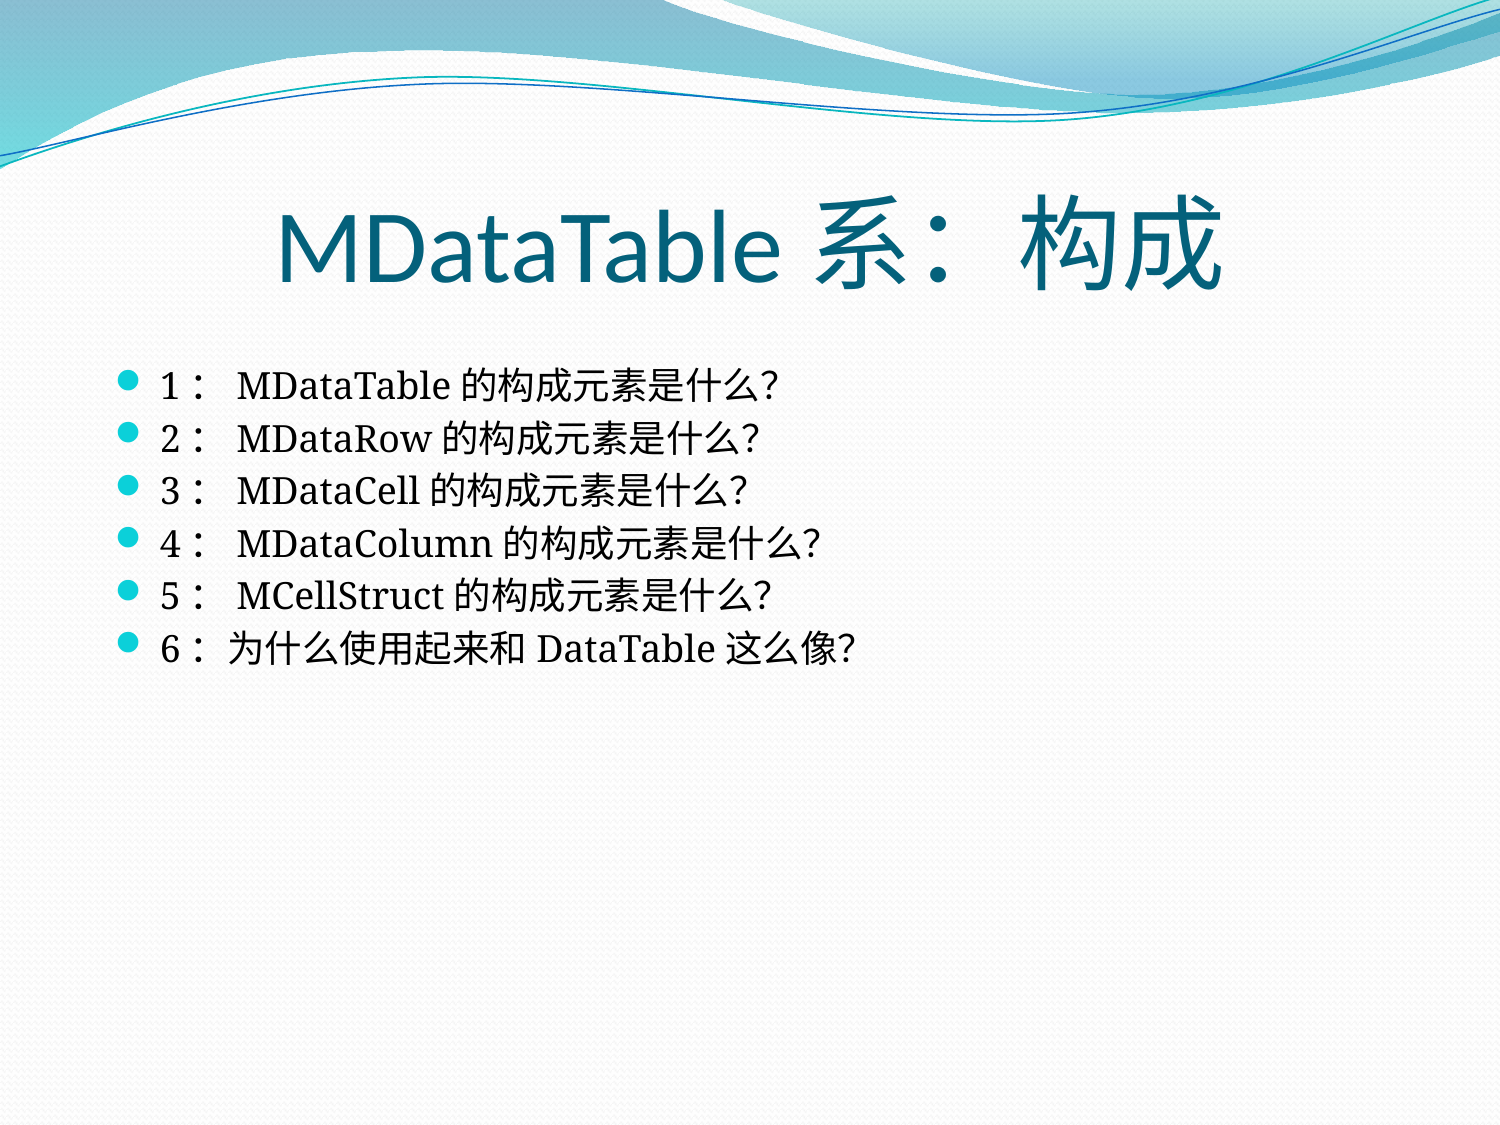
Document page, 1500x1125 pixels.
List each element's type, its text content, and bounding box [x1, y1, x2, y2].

title MDataTable系：构成 [75, 115, 1425, 303]
list 1：MDataTable的构成元素是什么？ 2：MDataRow的构成元素是什么？ 3：MDataCell的构成元素是什么？ 4：MDataColumn的构成元素是什么？ 5：MCellStruct的构成元素是什么？ 6：为什么使用起来和DataTable这么像？ [99, 302, 1450, 1035]
